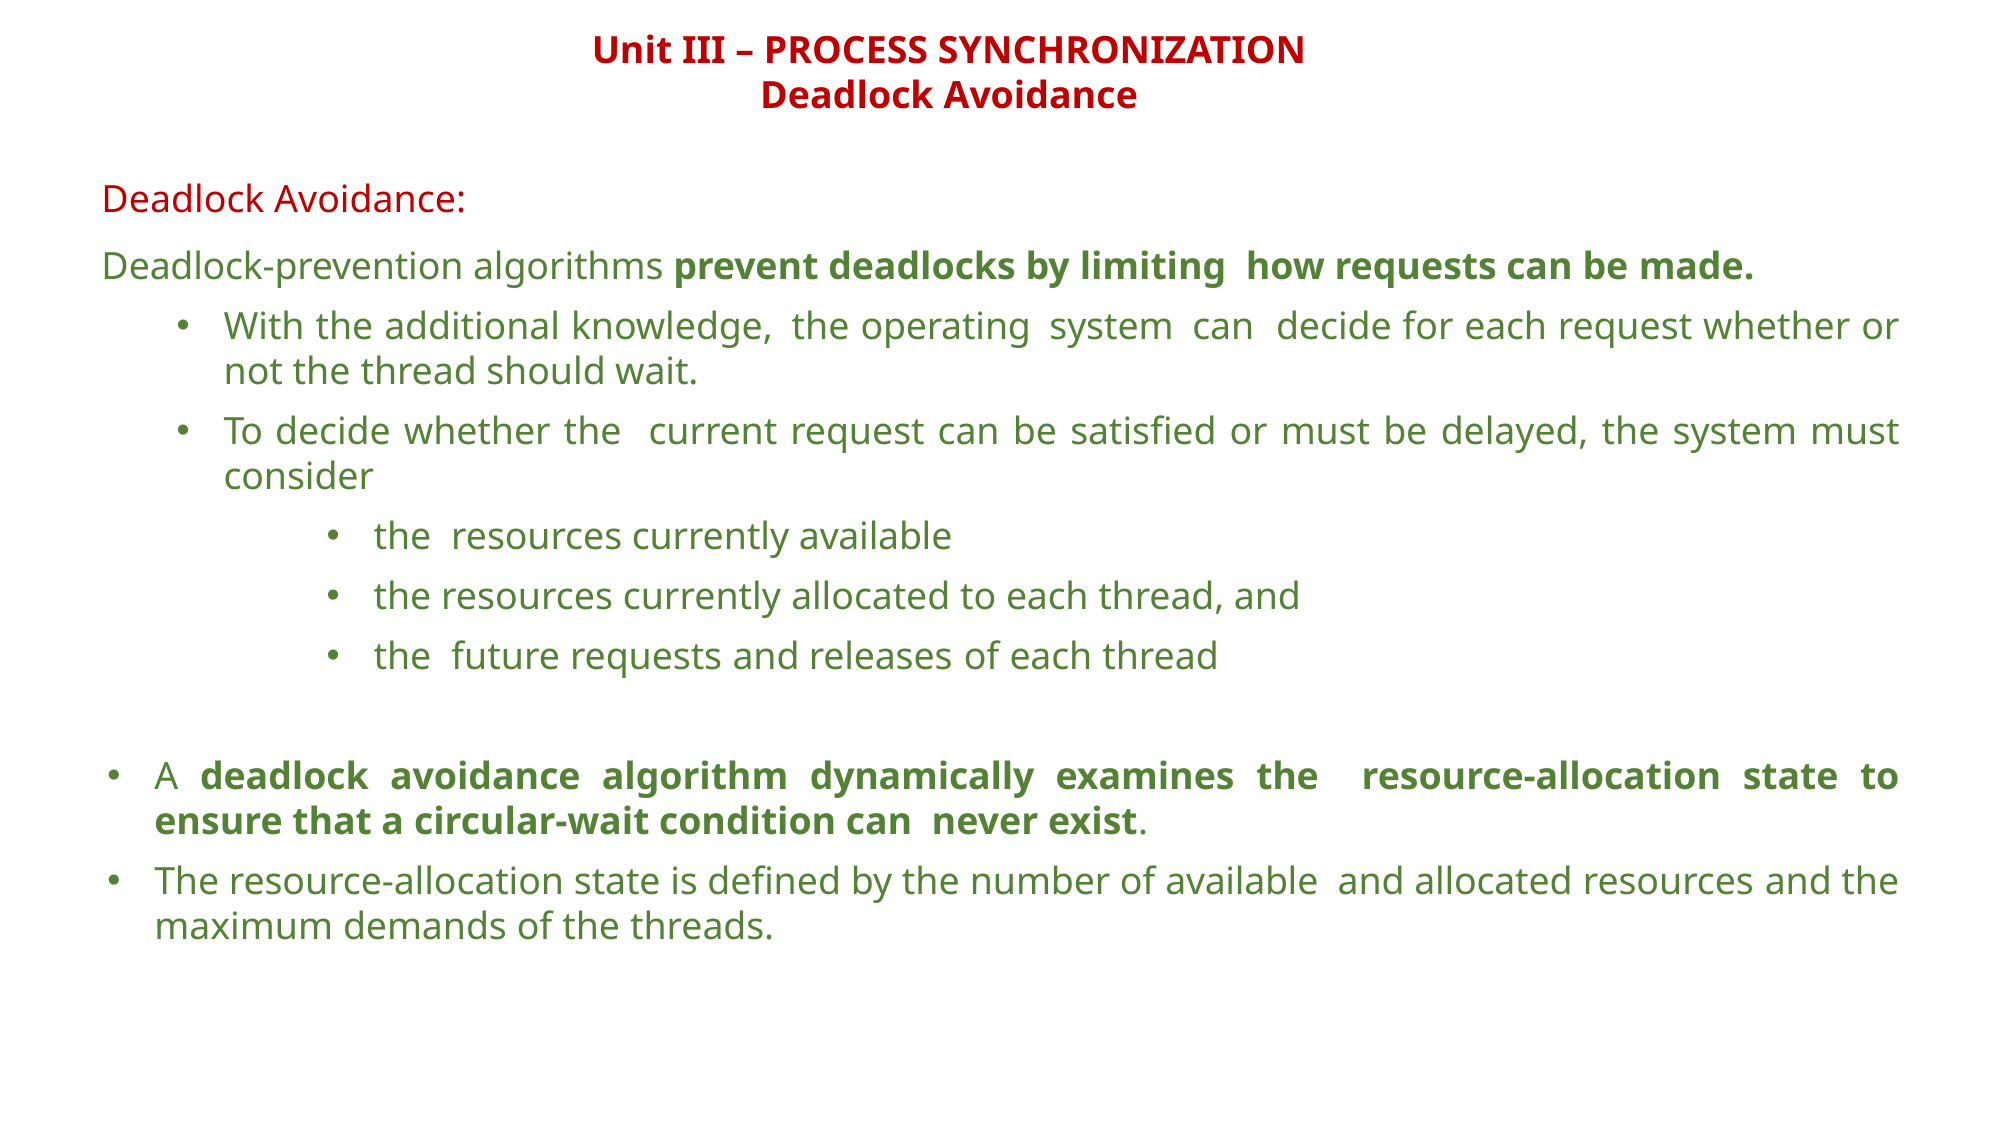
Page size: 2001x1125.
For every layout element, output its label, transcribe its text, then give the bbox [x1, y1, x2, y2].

text_box Unit III – PROCESS SYNCHRONIZATION Deadlock Avoidance [261, 18, 1638, 124]
text_box Deadlock Avoidance: Deadlock-prevention algorithms prevent deadlocks by limiting how requests can be made. With the additional knowledge, the operating system can decide for each request whether or not the thread should wait. To decide whether the current request can be satisfied or must be delayed, the system must consider the resources currently available the resources currently allocated to each thread, and the future requests and releases of each thread A deadlock avoidance algorithm dynamically examines the resource-allocation state to ensure that a circular-wait condition can never exist. The resource-allocation state is defined by the number of available and allocated resources and the maximum demands of the threads. [84, 144, 1916, 1015]
